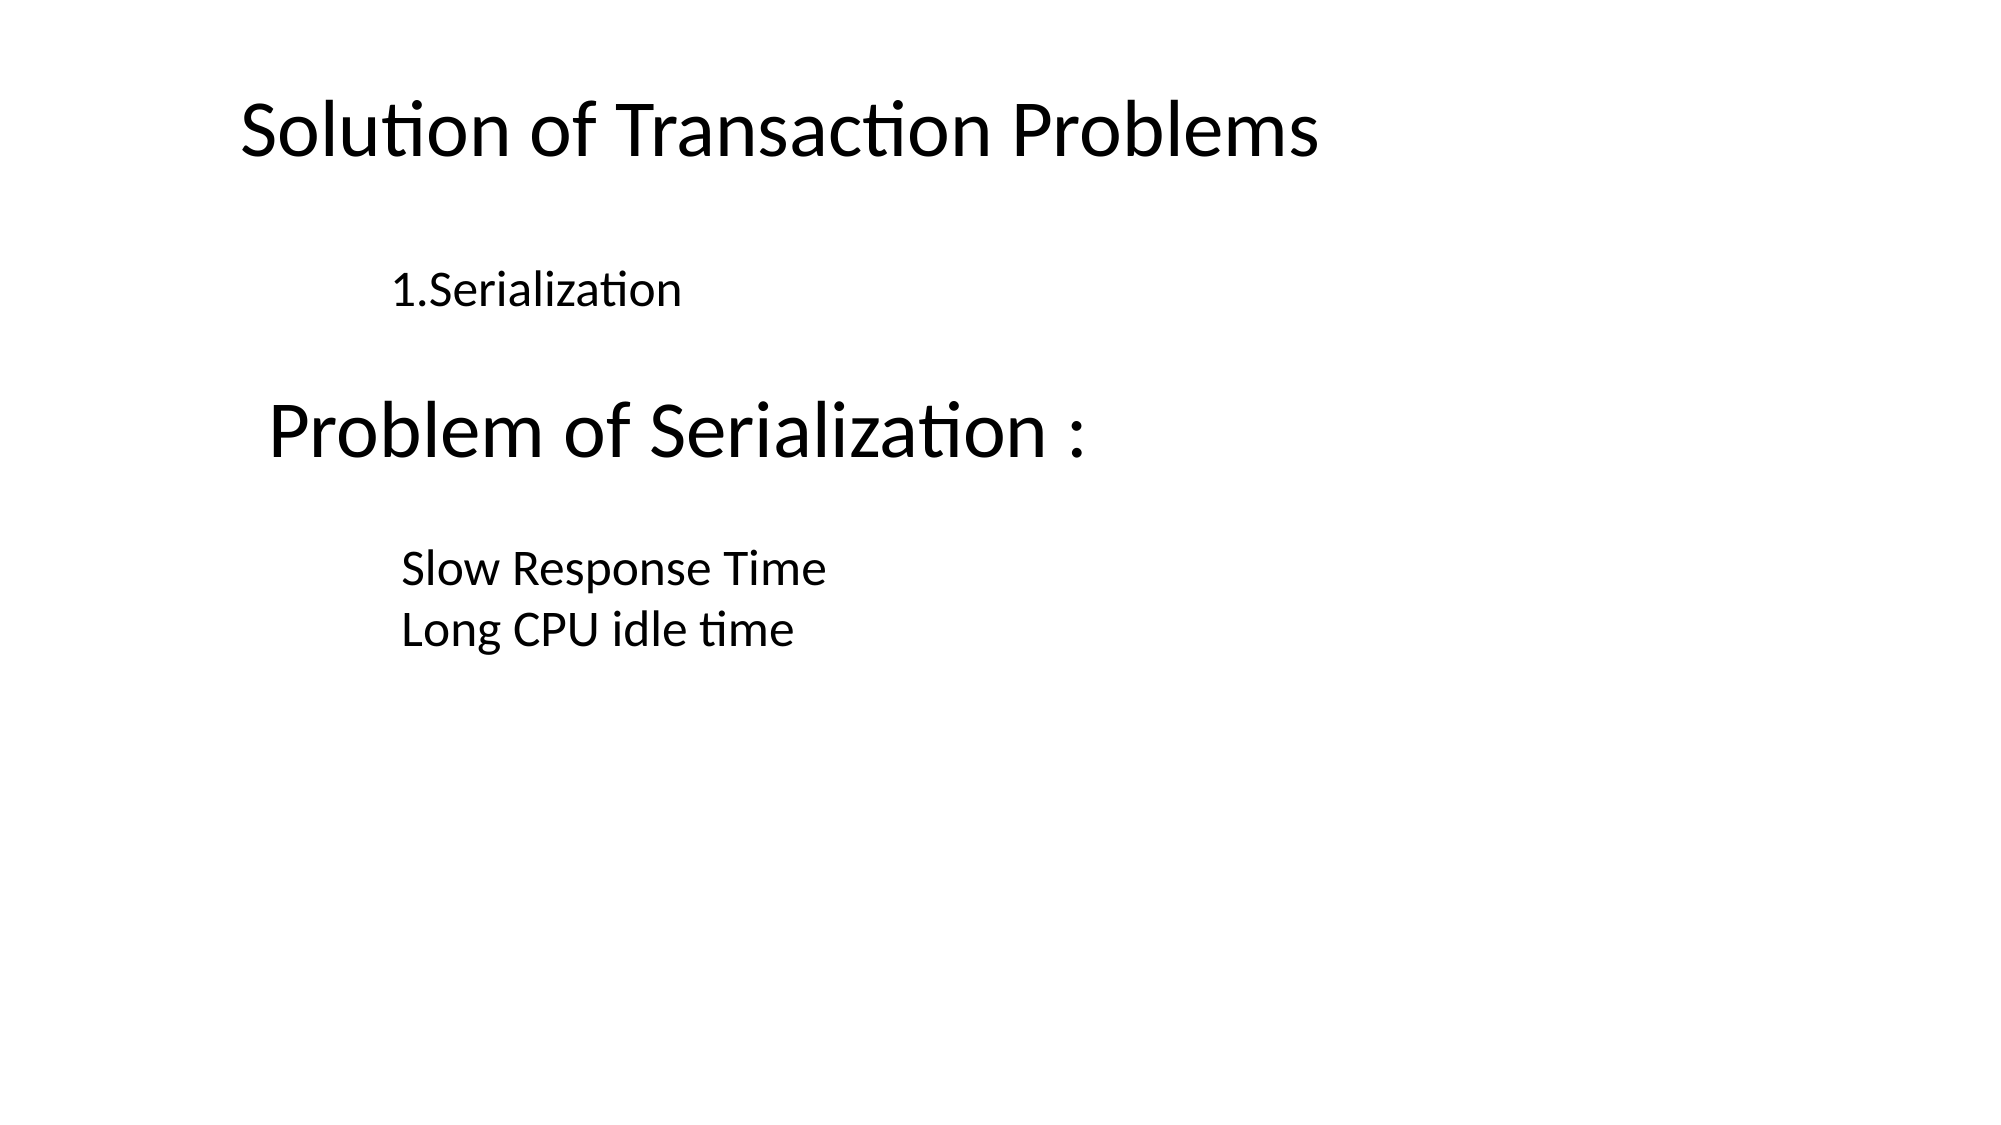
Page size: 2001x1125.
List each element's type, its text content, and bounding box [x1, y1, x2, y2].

list 1.Serialization [390, 255, 1228, 318]
title Solution of Transaction Problems [240, 75, 1760, 174]
list Slow Response Time Long CPU idle time [401, 533, 1240, 597]
title Problem of Serialization : [268, 376, 1788, 475]
